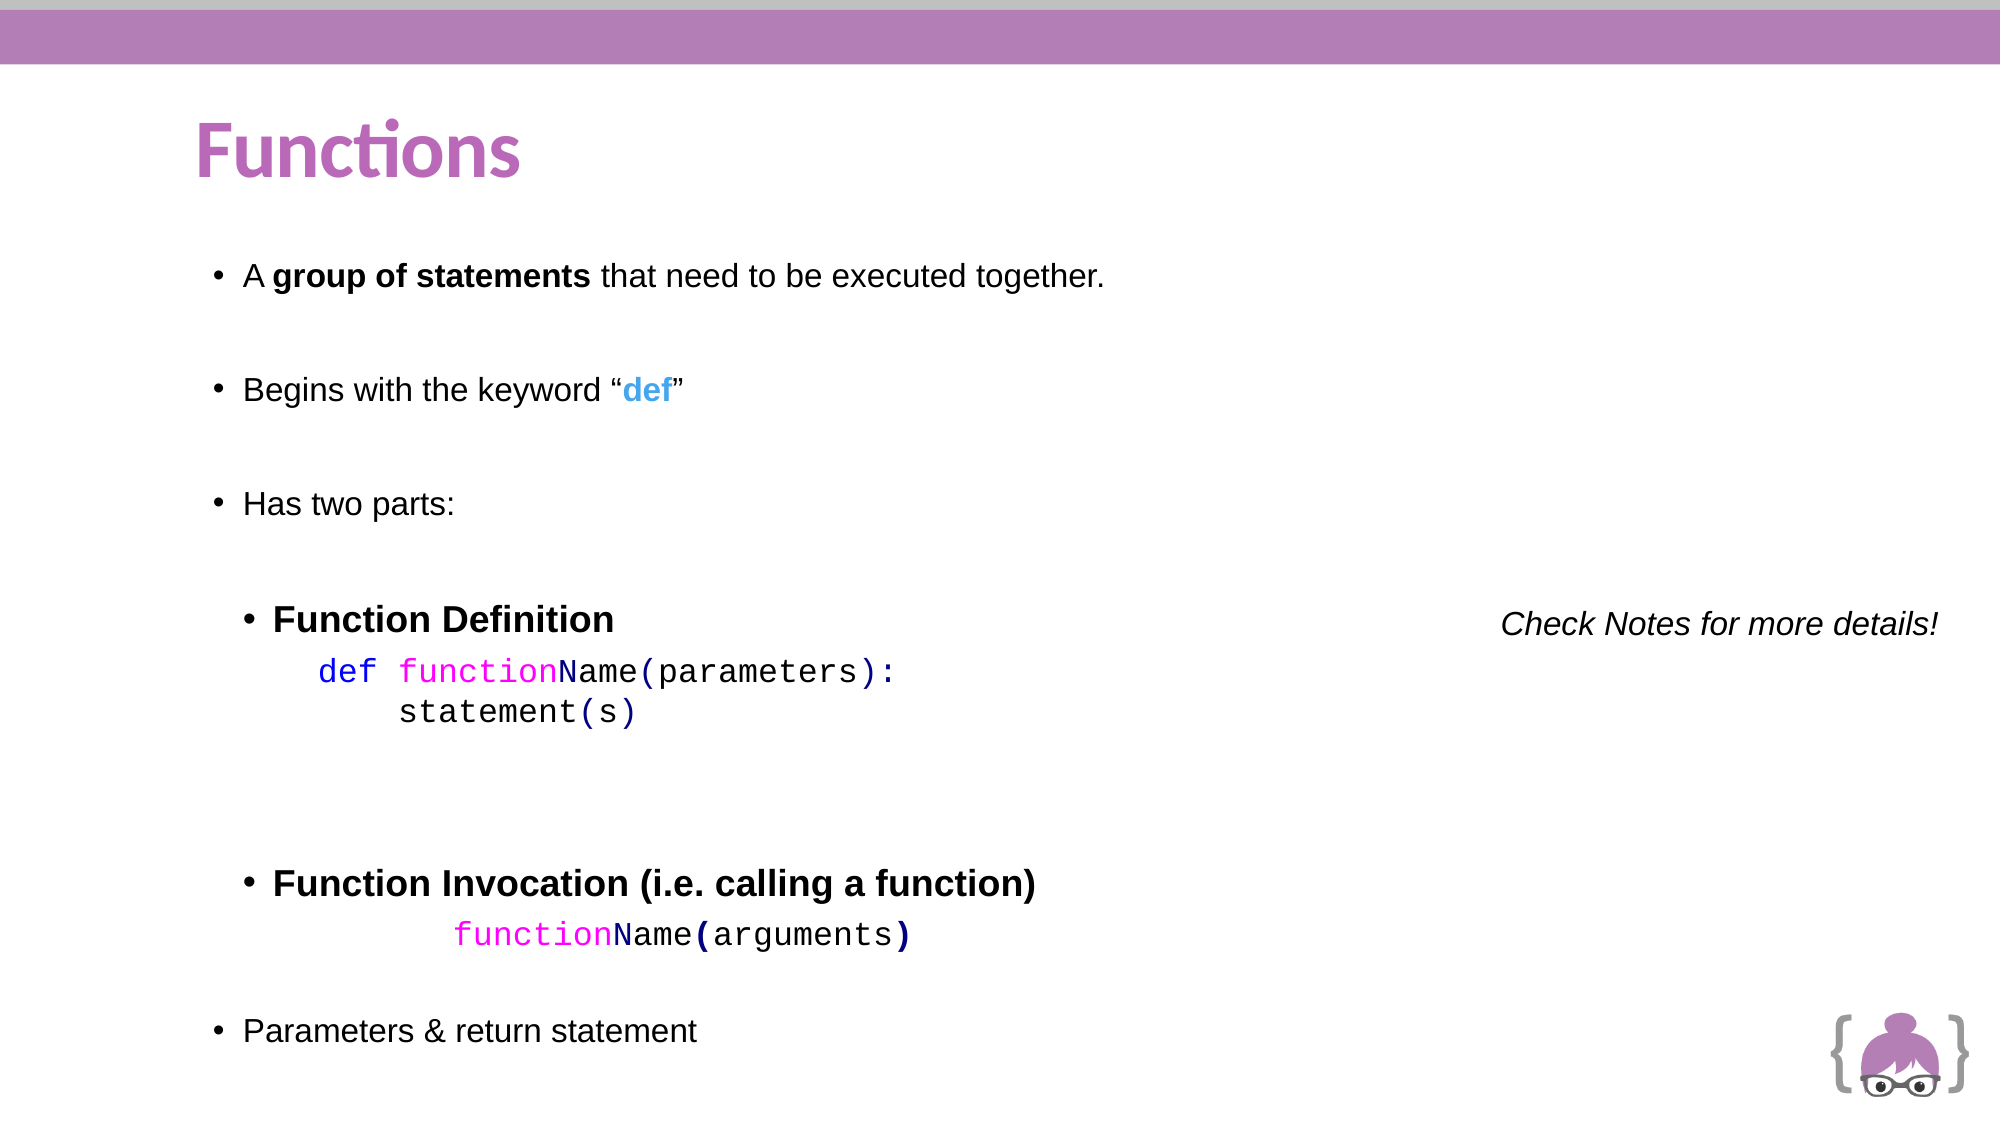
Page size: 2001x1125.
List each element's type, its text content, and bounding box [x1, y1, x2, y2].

list A group of statements that need to be executed together. Begins with the keyword “def” Has two parts: Function Definition def functionName(parameters): statement(s) Function Invocation (i.e. calling a function) functionName(arguments) Parameters & return statement [180, 251, 1830, 1090]
text_box Check Notes for more details! [1485, 595, 2000, 650]
title Functions [180, 66, 1830, 199]
picture [1830, 1012, 1969, 1098]
